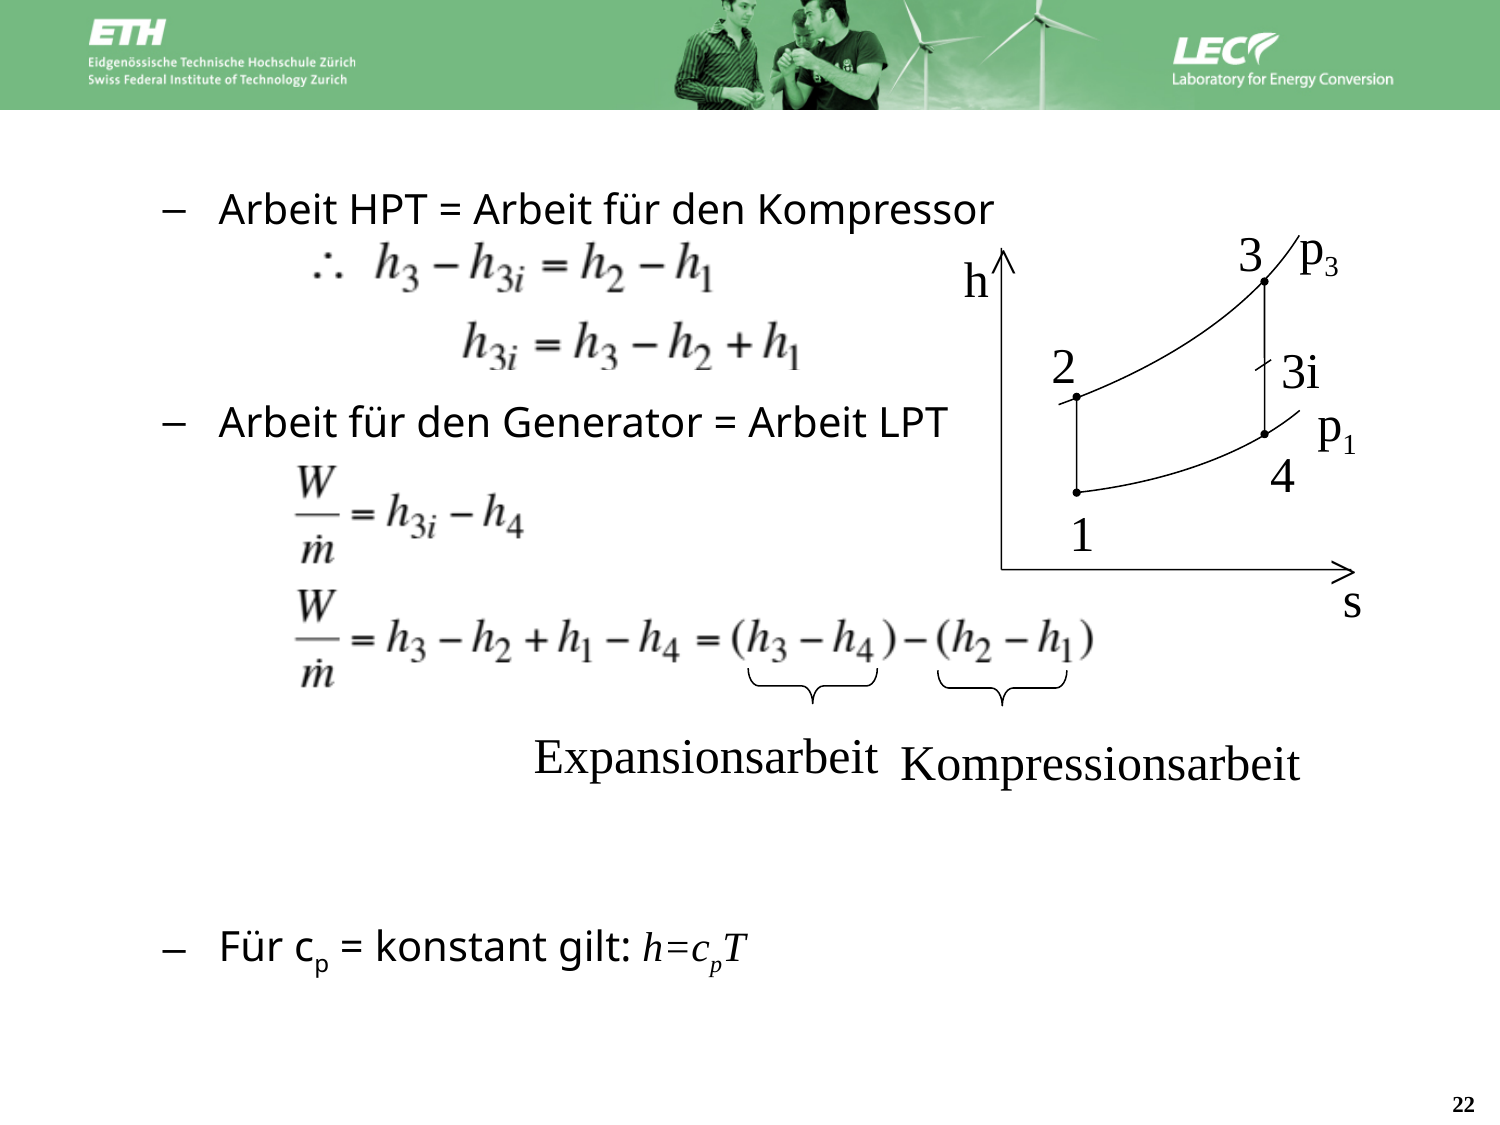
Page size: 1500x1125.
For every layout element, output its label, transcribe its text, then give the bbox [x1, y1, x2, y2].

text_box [291, 458, 1094, 688]
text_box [309, 237, 801, 371]
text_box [948, 206, 1398, 629]
text_box Kompressionsarbeit [885, 722, 1316, 798]
text_box [715, 131, 1129, 313]
picture [0, 0, 1500, 110]
text_box Arbeit HPT = Arbeit für den Kompressor Arbeit für den Generator = Arbeit LPT Für cp = konstant gilt: h=cpT [162, 162, 1314, 1125]
text_box Expansionsarbeit [518, 716, 894, 792]
